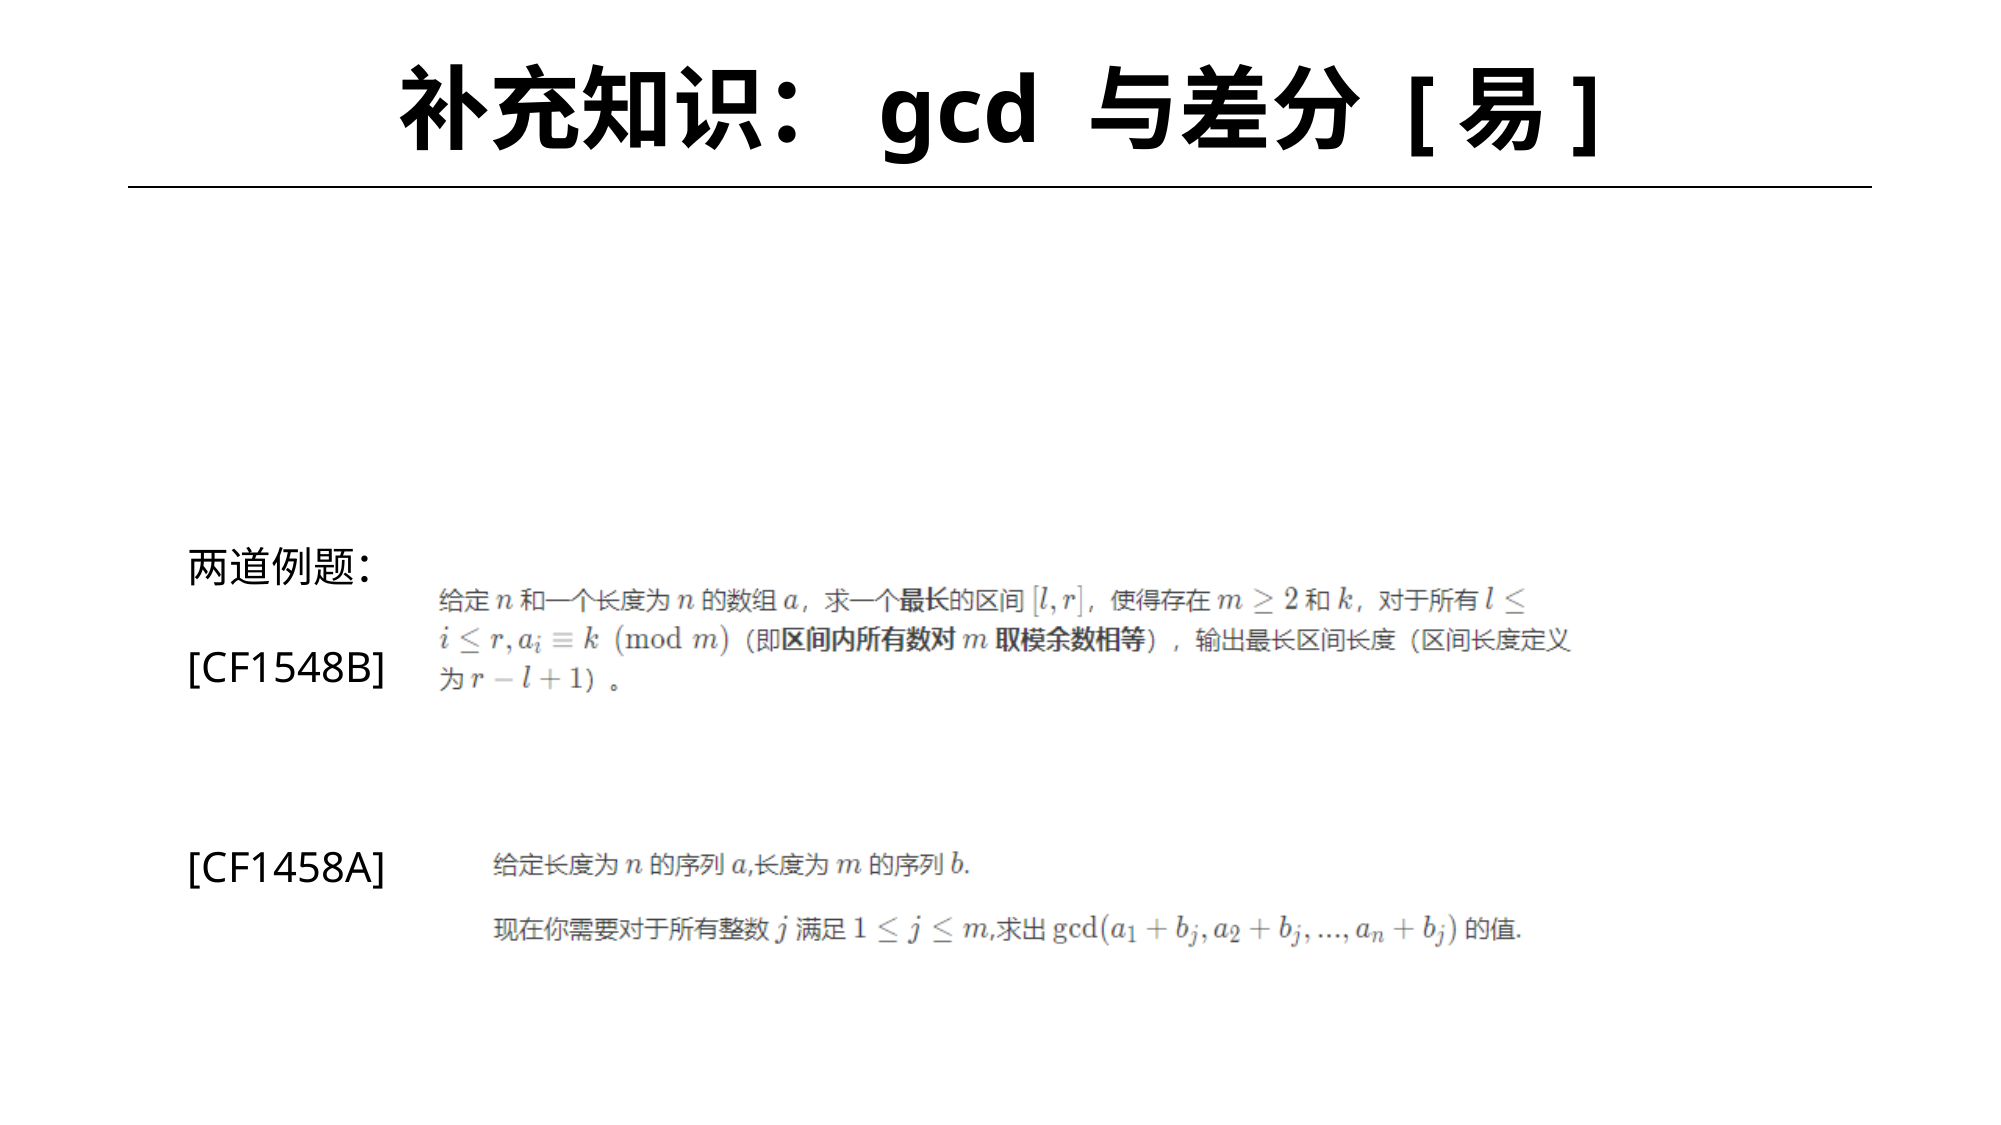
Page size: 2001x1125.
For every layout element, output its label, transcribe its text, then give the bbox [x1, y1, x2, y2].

picture [472, 836, 1528, 955]
title 补充知识：gcd 与差分 [易] [249, 18, 1750, 171]
picture [424, 573, 1576, 699]
